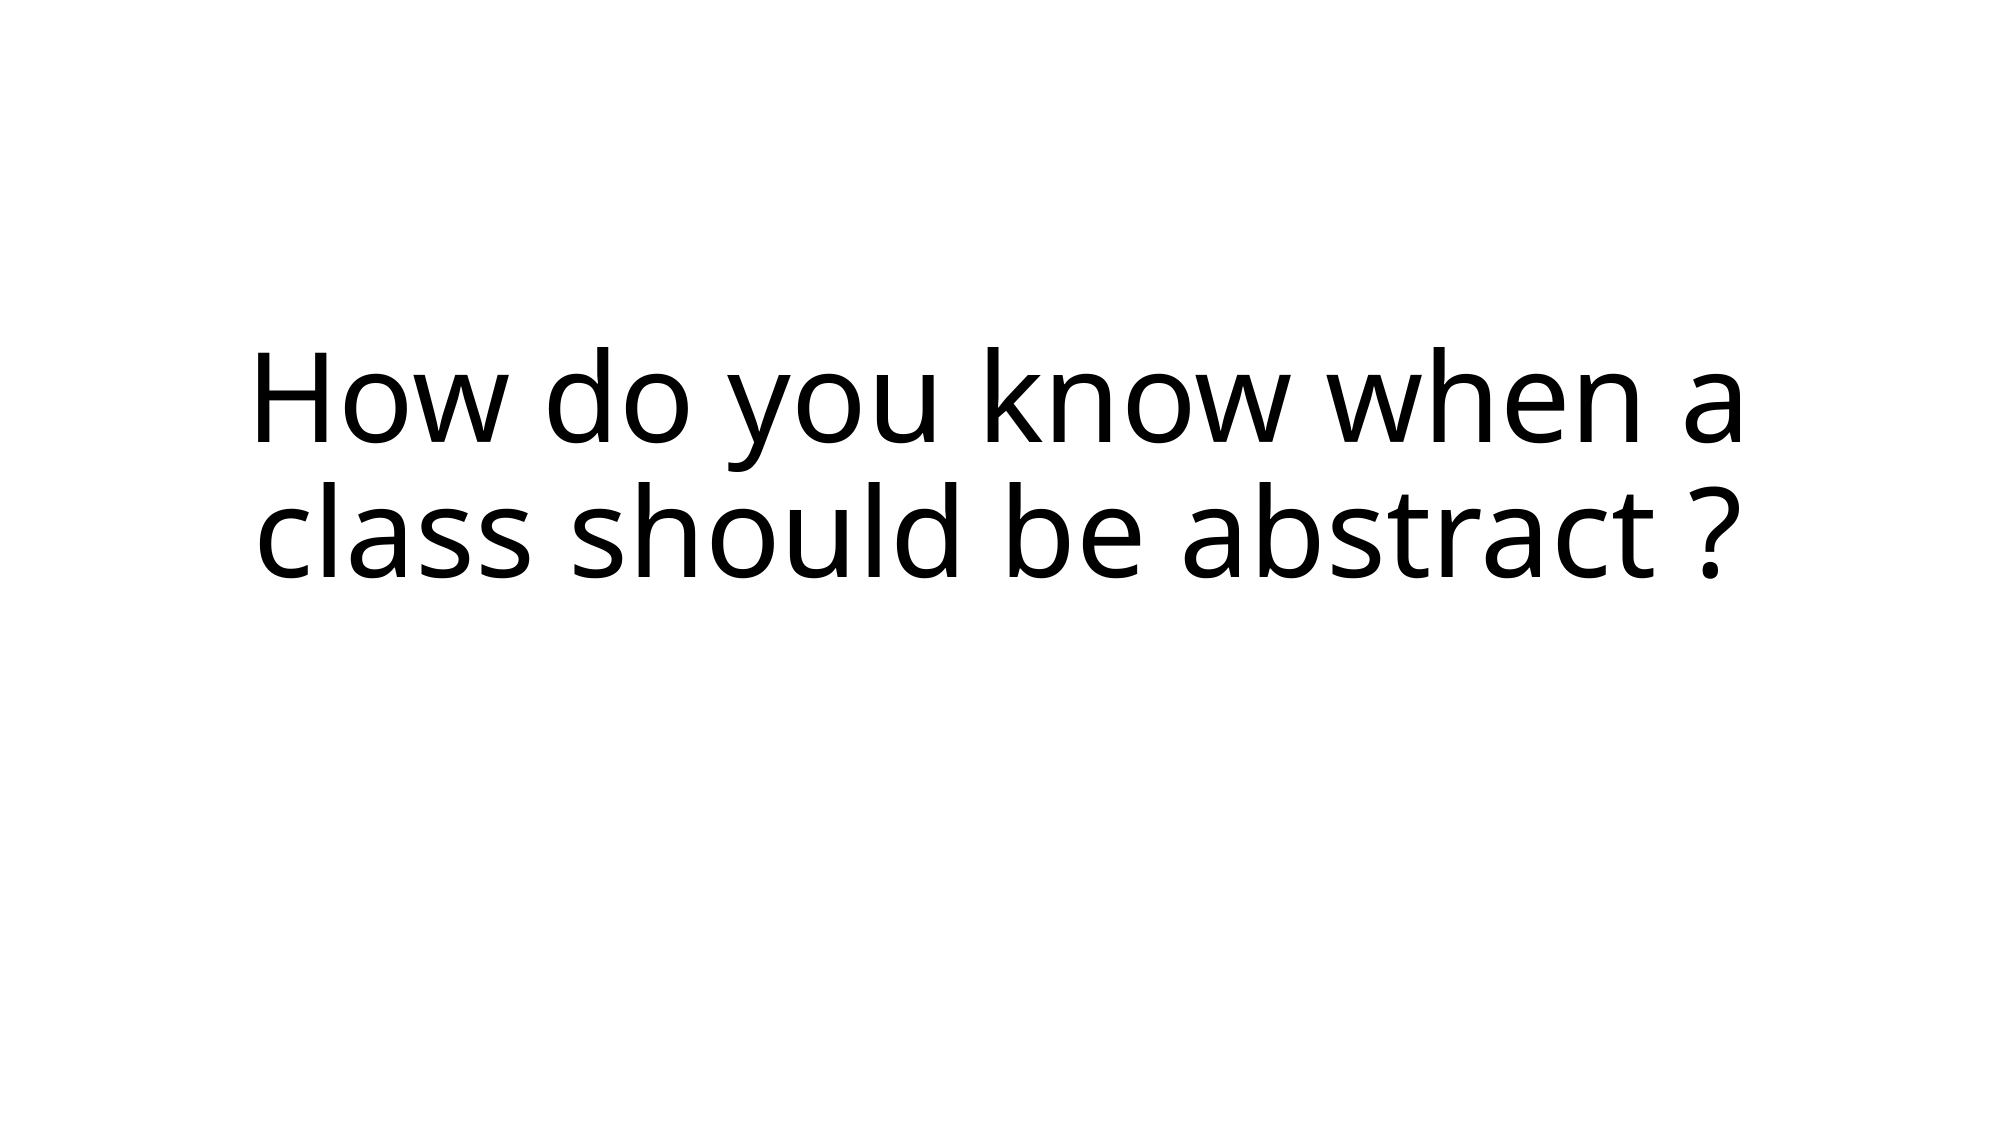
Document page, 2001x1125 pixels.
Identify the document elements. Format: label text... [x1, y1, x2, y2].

title How do you know when a class should be abstract ? [136, 144, 1862, 612]
